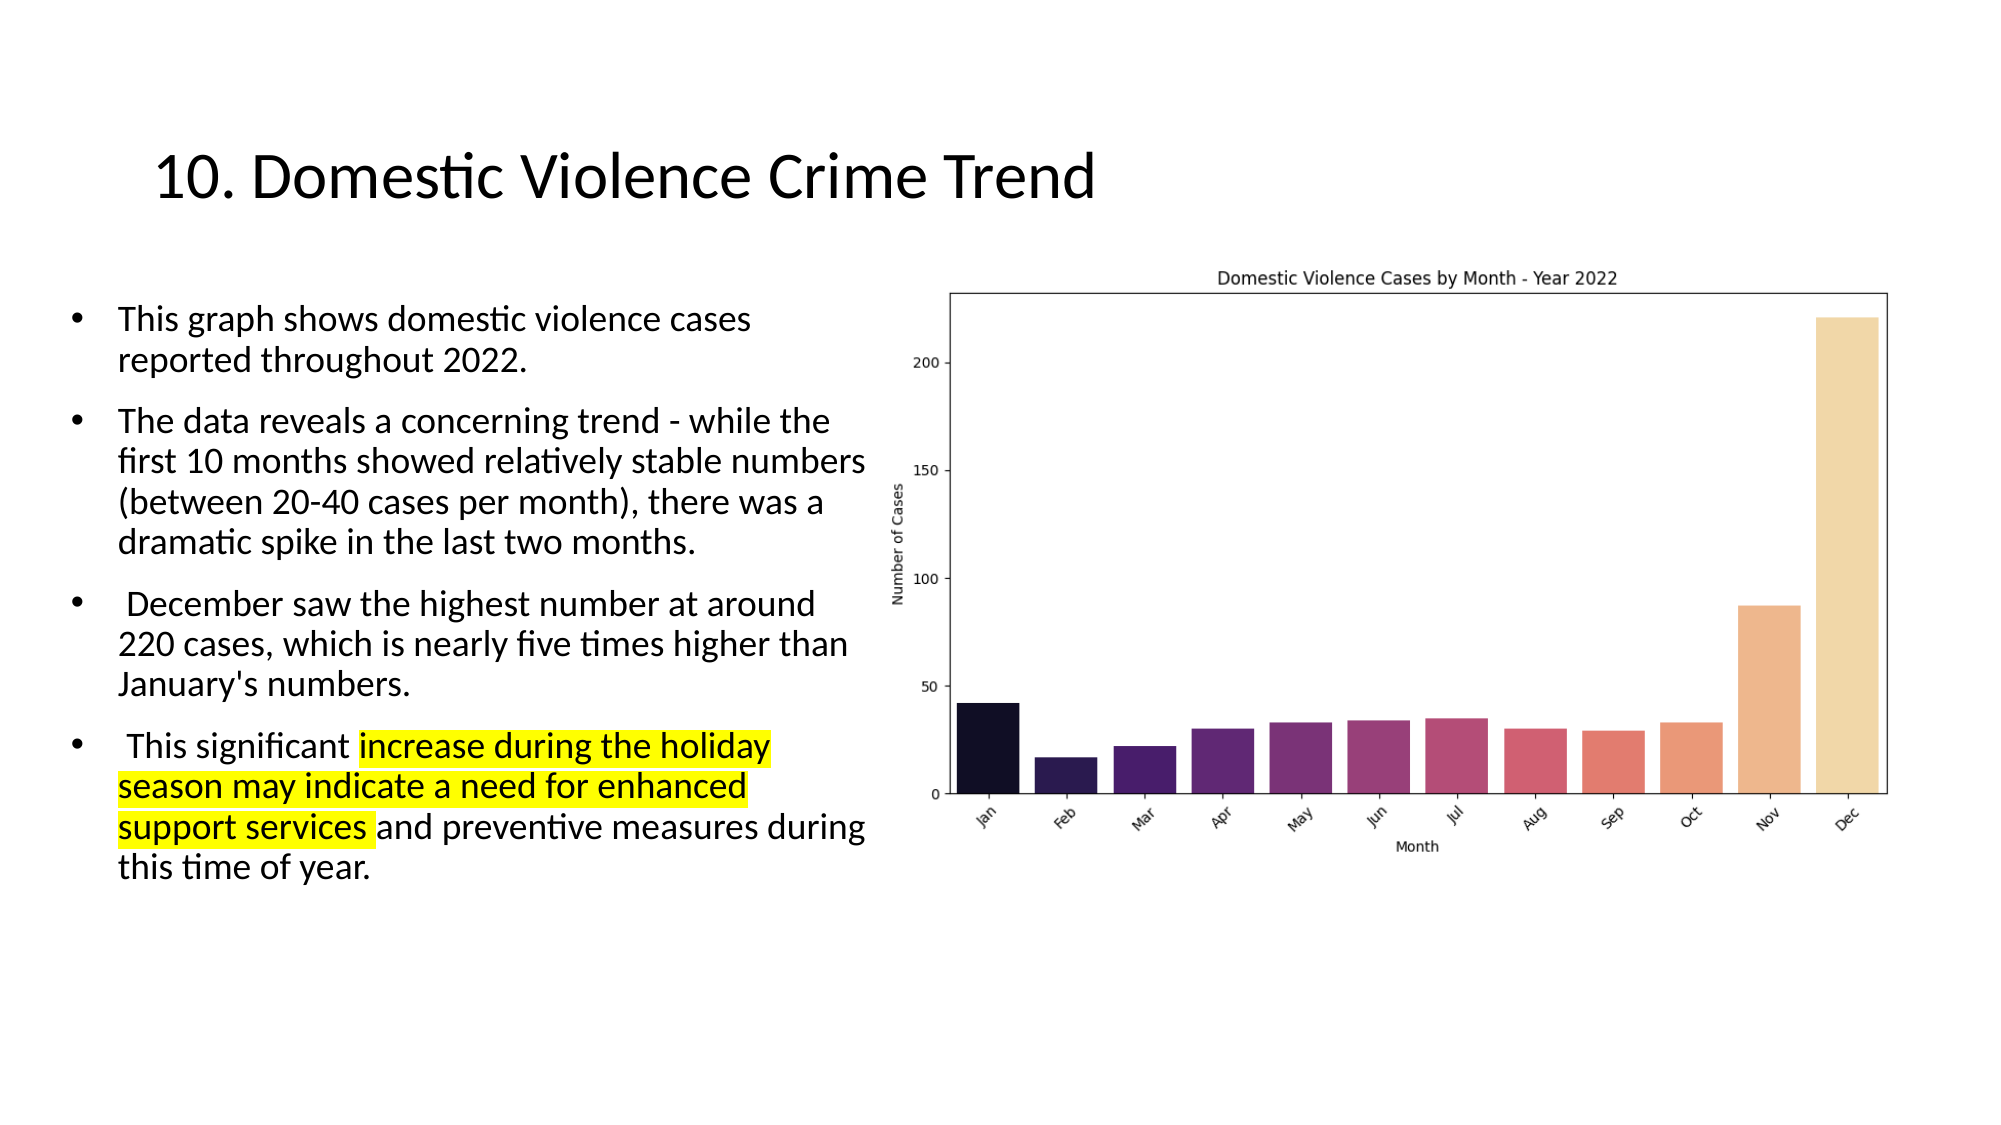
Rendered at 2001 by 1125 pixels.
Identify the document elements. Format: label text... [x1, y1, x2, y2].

title 10. Domestic Violence Crime Trend [137, 75, 1218, 221]
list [882, 260, 1896, 865]
list This graph shows domestic violence cases reported throughout 2022. The data reveals a concerning trend - while the first 10 months showed relatively stable numbers (between 20-40 cases per month), there was a dramatic spike in the last two months. December saw the highest number at around 220 cases, which is nearly five times higher than January's numbers. This significant increase during the holiday season may indicate a need for enhanced support services and preventive measures during this time of year. [55, 291, 883, 963]
